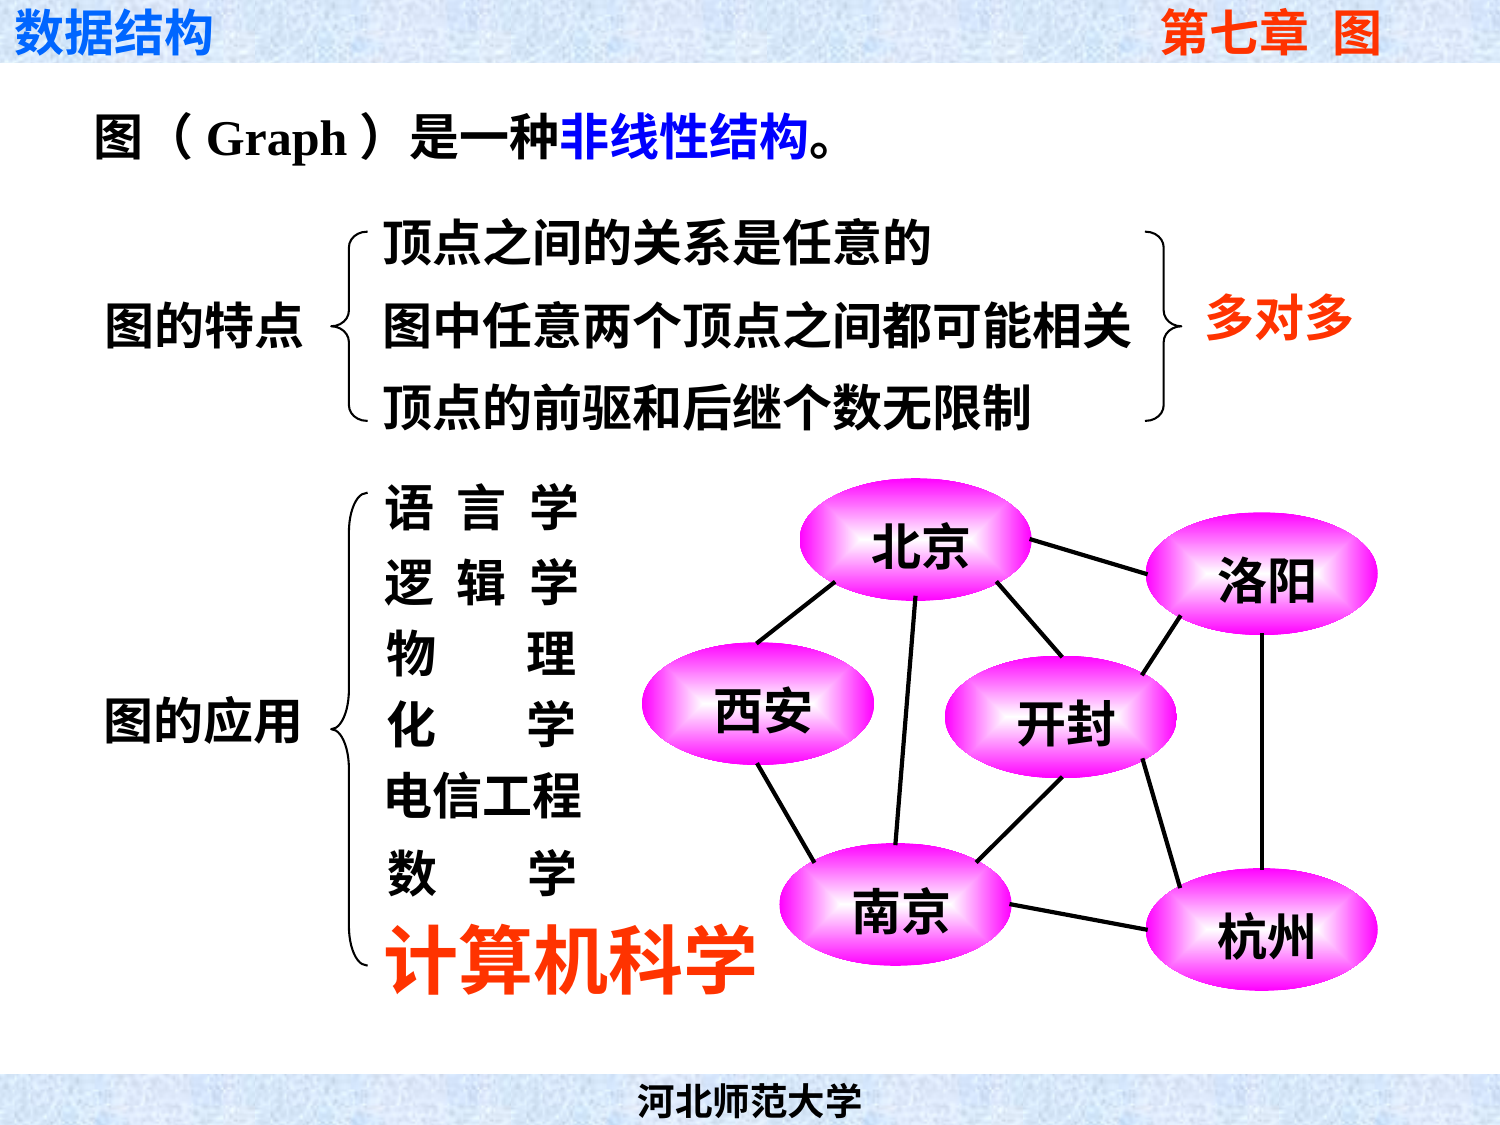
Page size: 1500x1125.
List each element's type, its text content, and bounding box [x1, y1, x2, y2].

text_box [331, 231, 367, 421]
text_box 多对多 [1189, 279, 1381, 354]
text_box 图（Graph）是一种非线性结构。 [79, 97, 886, 173]
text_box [635, 480, 1384, 988]
picture [0, 0, 1500, 63]
text_box 图中任意两个顶点之间都可能相关 [367, 286, 1145, 362]
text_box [366, 468, 610, 911]
picture [0, 1074, 1500, 1125]
text_box [331, 495, 367, 966]
text_box 顶点之间的关系是任意的 [367, 204, 959, 279]
text_box 计算机科学 [368, 906, 791, 1011]
text_box 图的特点 [89, 286, 331, 362]
text_box 图的应用 [89, 681, 319, 757]
text_box 顶点的前驱和后继个数无限制 [367, 369, 1059, 445]
text_box [1145, 231, 1182, 421]
